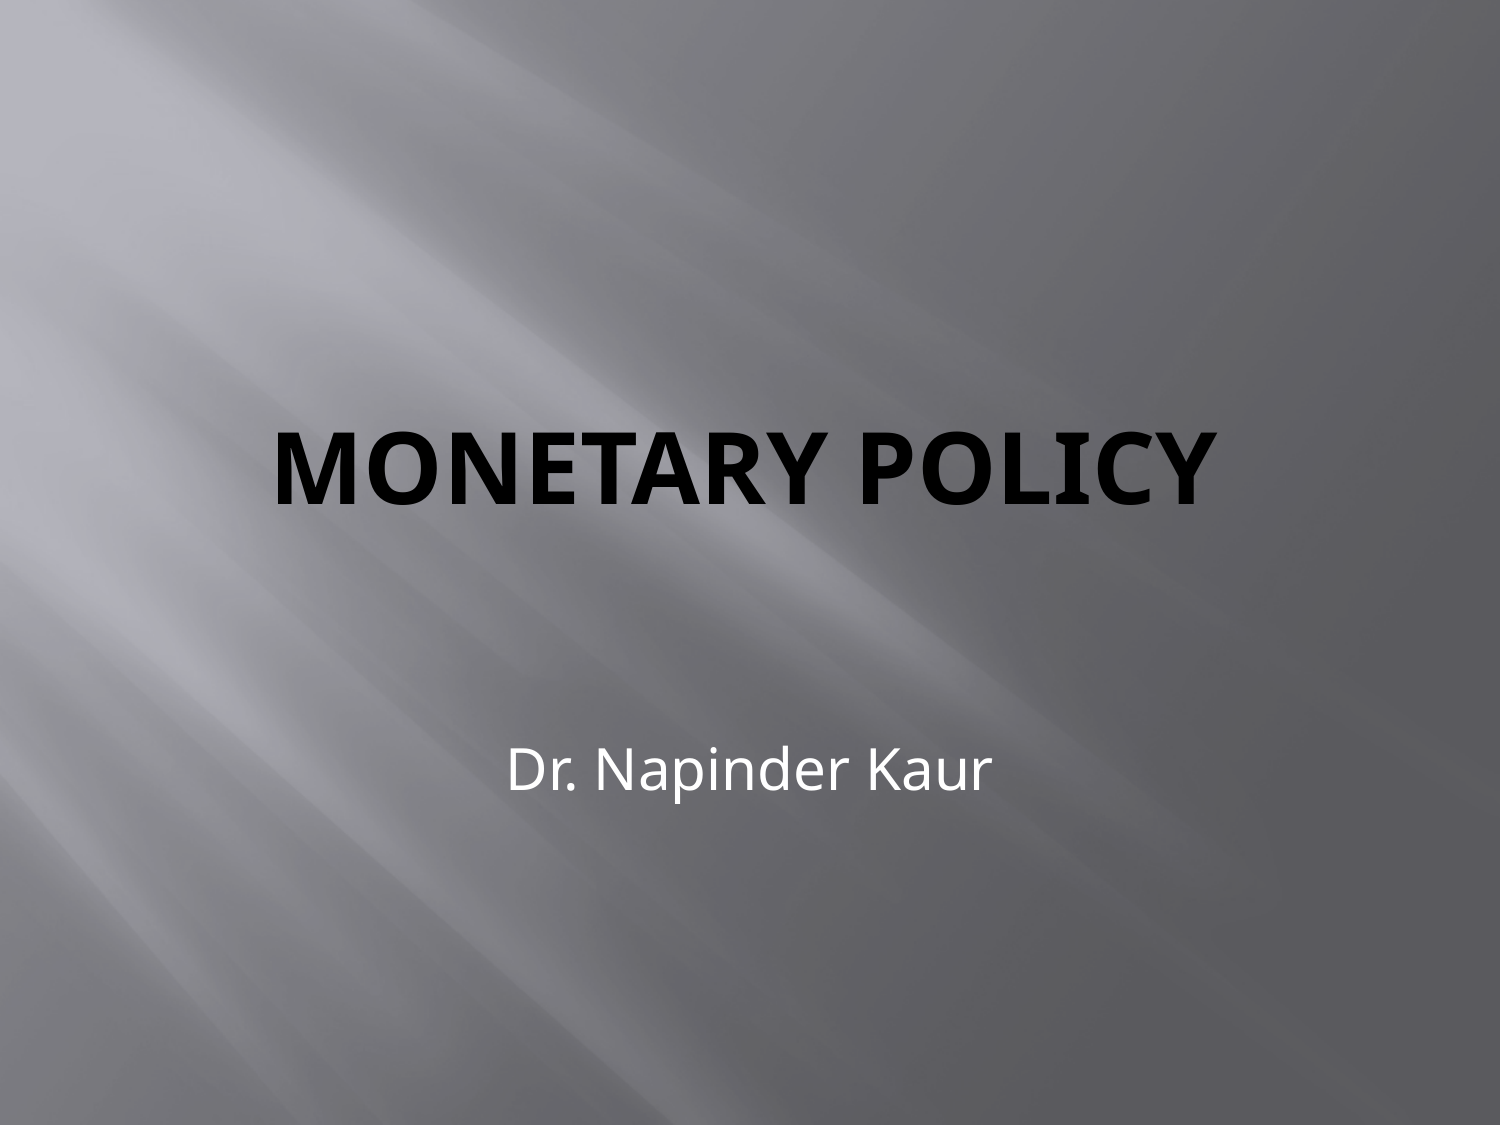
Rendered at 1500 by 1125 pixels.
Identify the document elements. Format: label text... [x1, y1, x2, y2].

title MONETArY POLICY [69, 224, 1420, 525]
subtitle Dr. Napinder Kaur [225, 725, 1275, 834]
